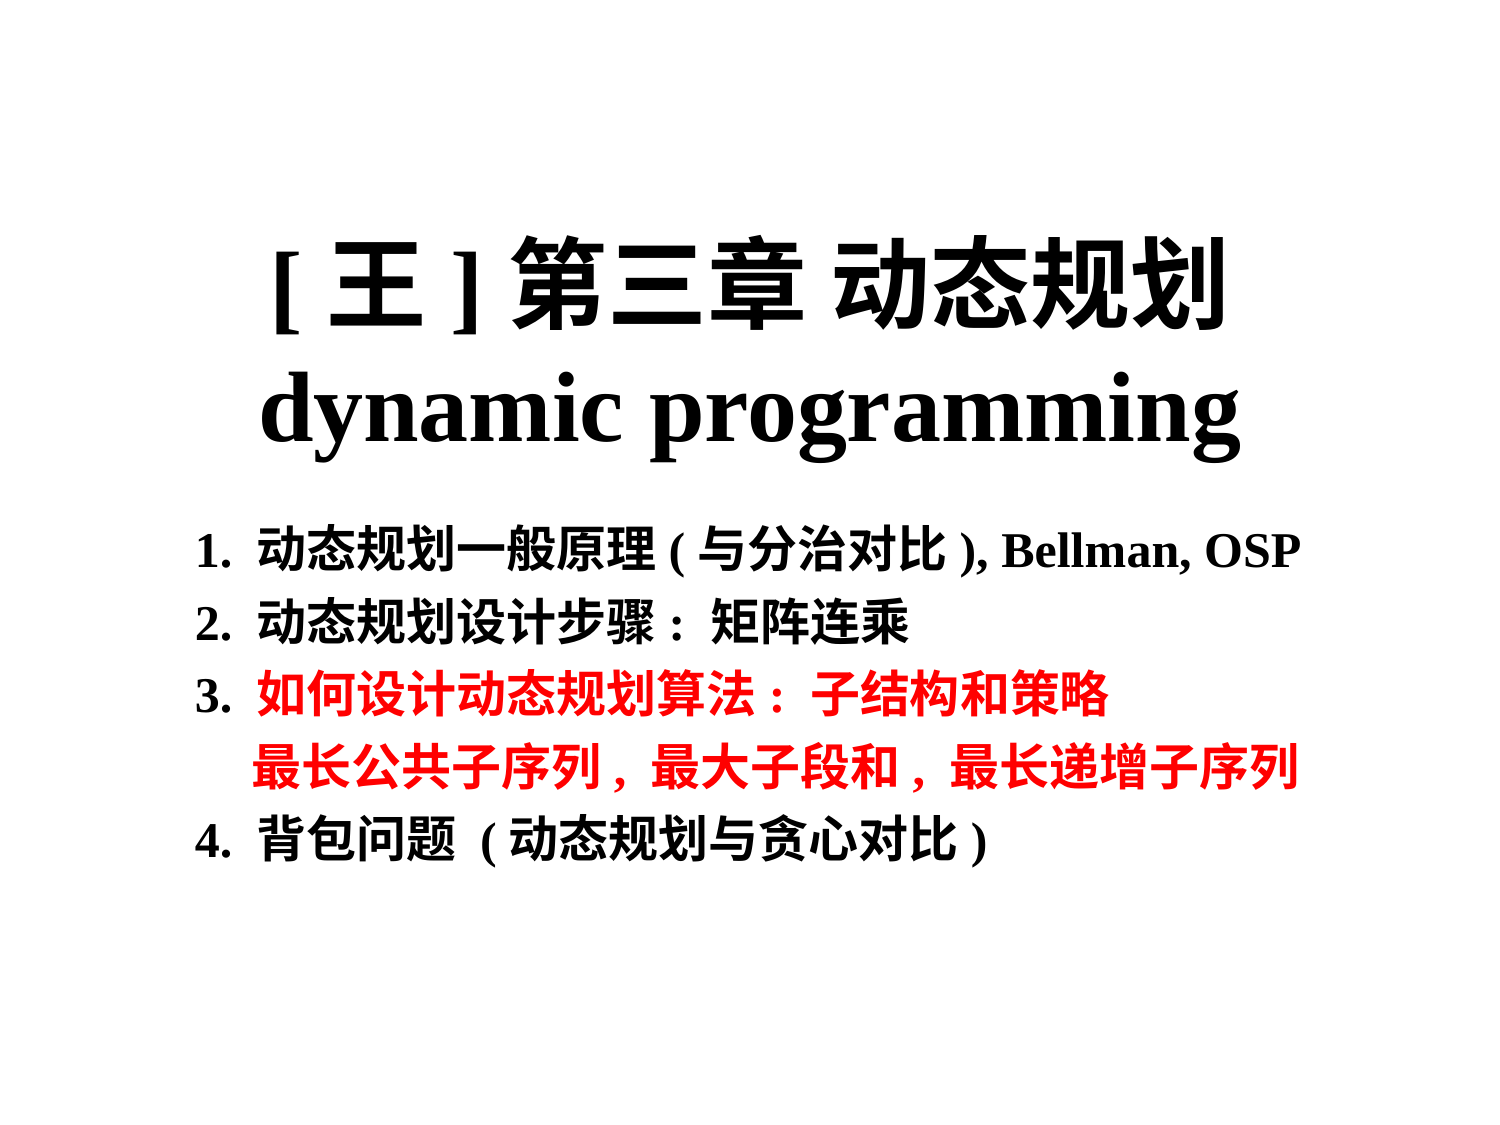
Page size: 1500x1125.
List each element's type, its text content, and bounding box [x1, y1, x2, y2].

title [王]第三章 动态规划 dynamic programming [0, 19, 1500, 665]
text_box 1. 动态规划一般原理(与分治对比), Bellman, OSP 2. 动态规划设计步骤: 矩阵连乘 3. 如何设计动态规划算法: 子结构和策略 最长公共子序列, 最大子段和, 最长递增子序列 4. 背包问题 (动态规划与贪心对比) [180, 510, 1339, 876]
